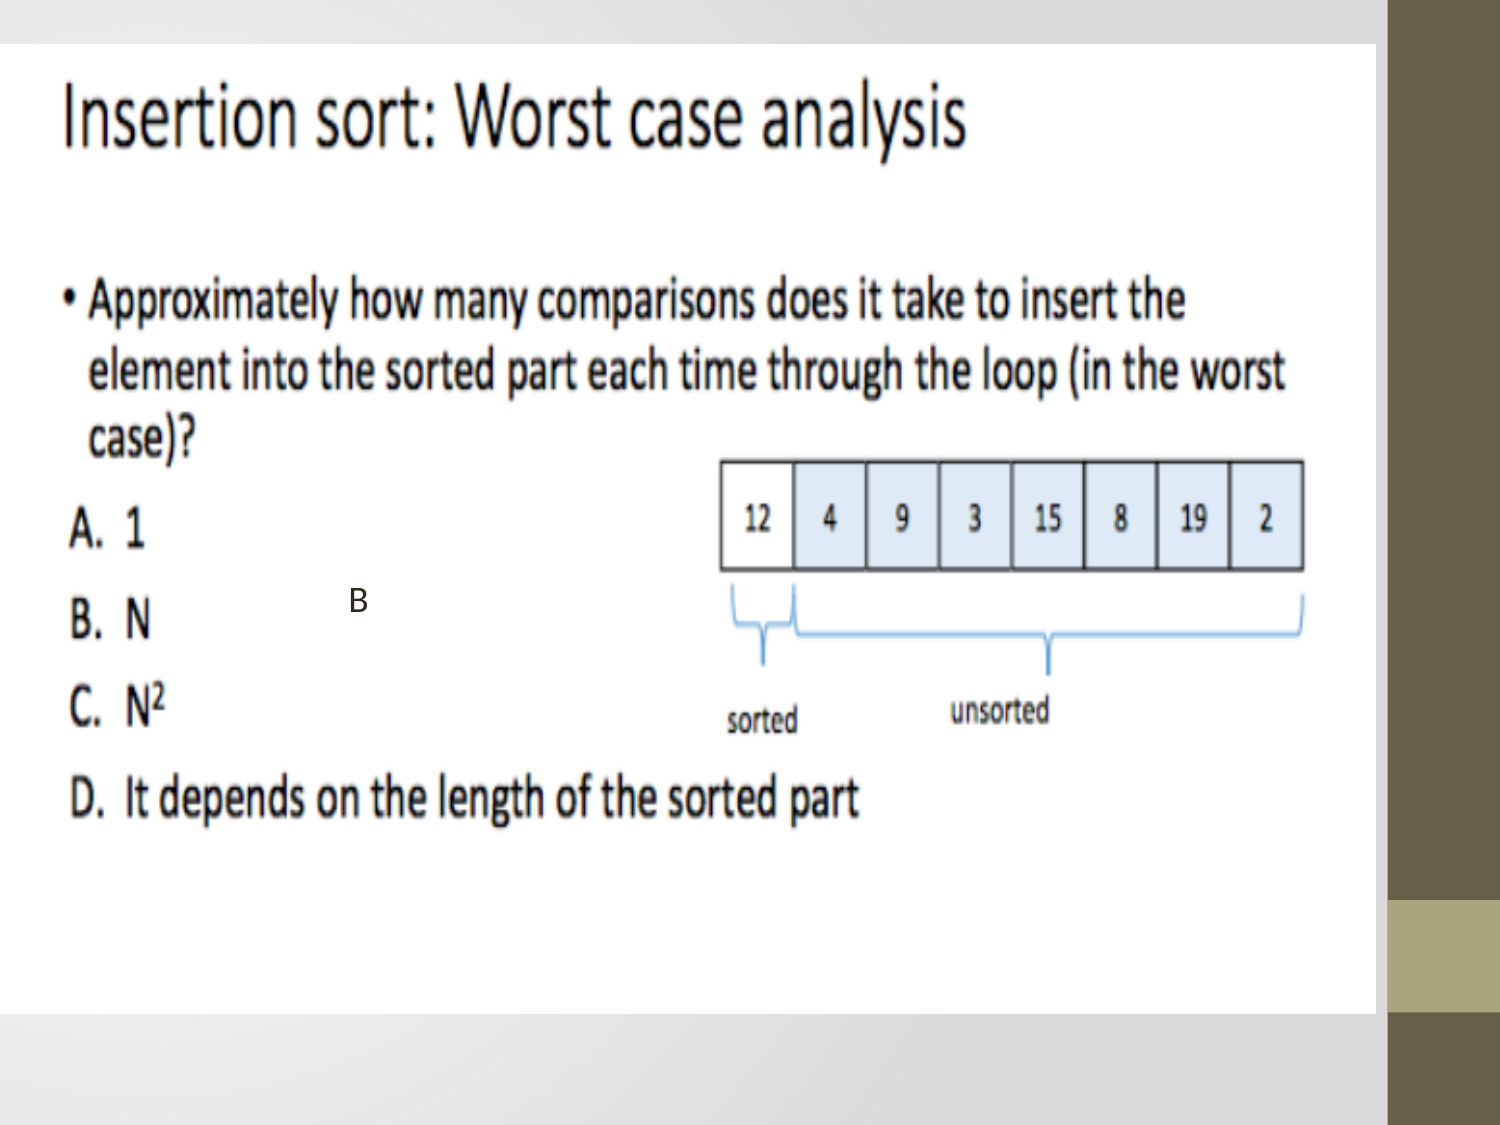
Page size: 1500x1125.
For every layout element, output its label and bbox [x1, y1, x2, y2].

picture [0, 44, 1376, 1014]
